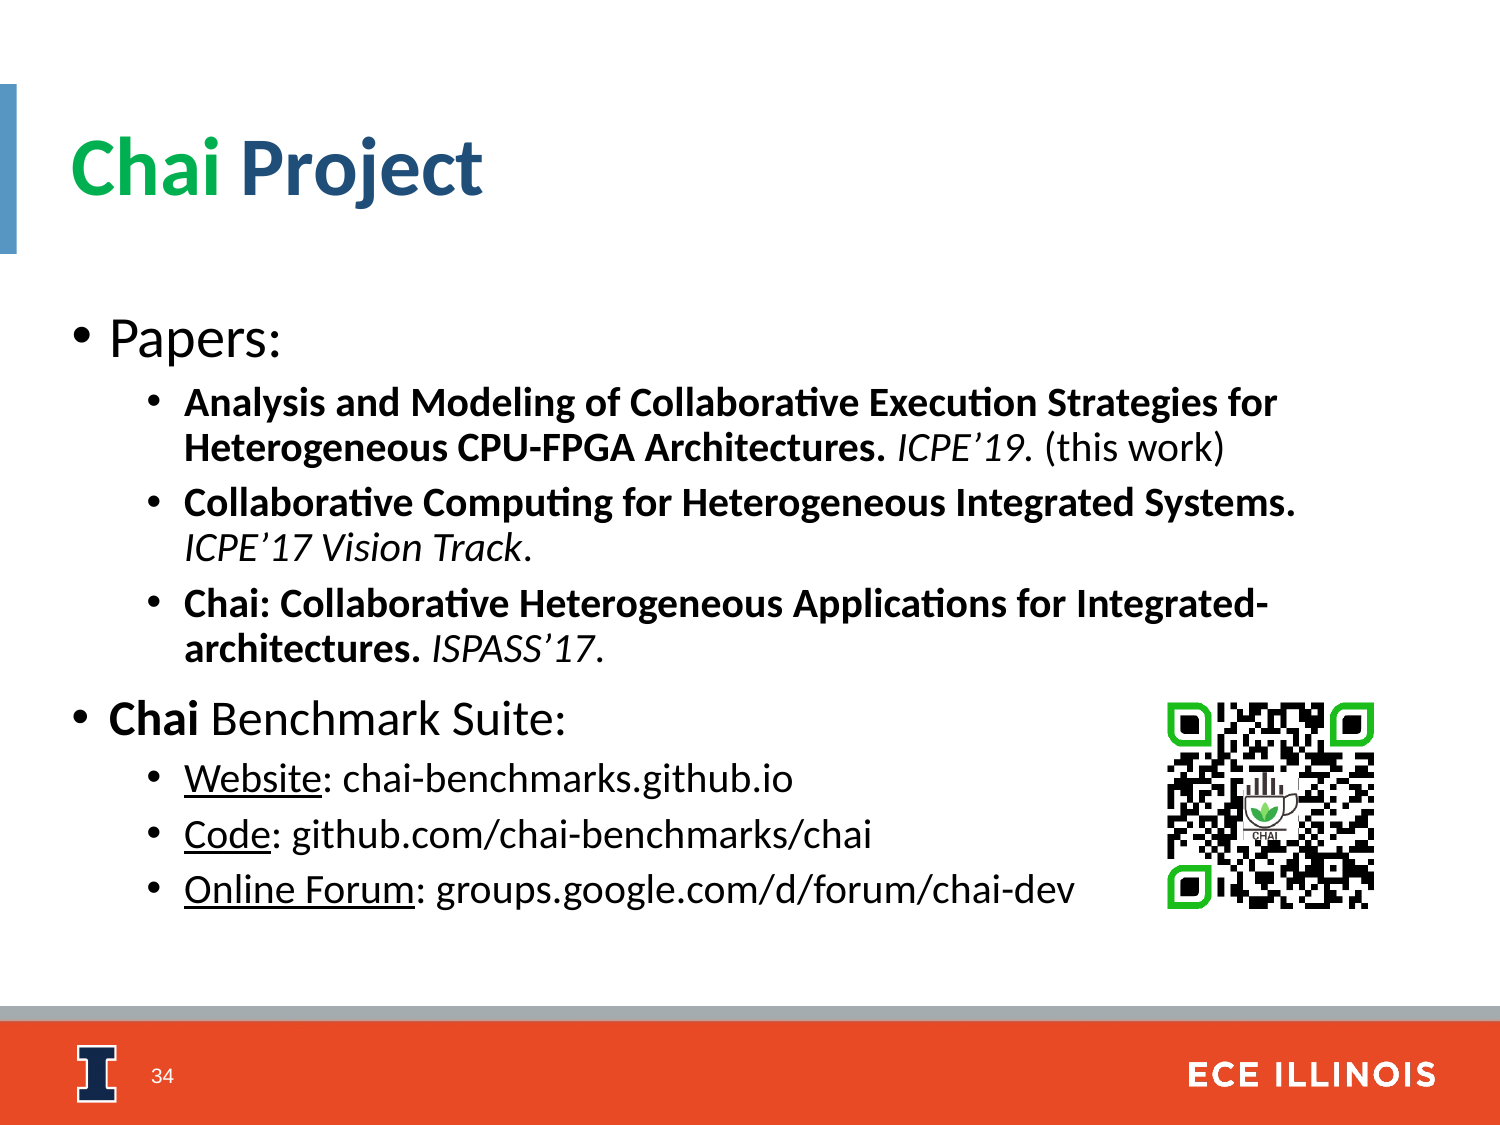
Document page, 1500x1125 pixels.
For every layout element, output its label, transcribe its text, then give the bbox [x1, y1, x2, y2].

list Papers: Analysis and Modeling of Collaborative Execution Strategies for Heterogeneous CPU-FPGA Architectures. ICPE’19. (this work) Collaborative Computing for Heterogeneous Integrated Systems. ICPE’17 Vision Track. Chai: Collaborative Heterogeneous Applications for Integrated-architectures. ISPASS’17. Chai Benchmark Suite: Website: chai-benchmarks.github.io Code: github.com/chai-benchmarks/chai Online Forum: groups.google.com/d/forum/chai-dev [56, 299, 1435, 990]
title Chai Project [56, 59, 1435, 278]
picture [1189, 1061, 1435, 1087]
picture [76, 1045, 130, 1107]
picture [0, 1006, 1500, 1044]
picture [1155, 690, 1386, 921]
